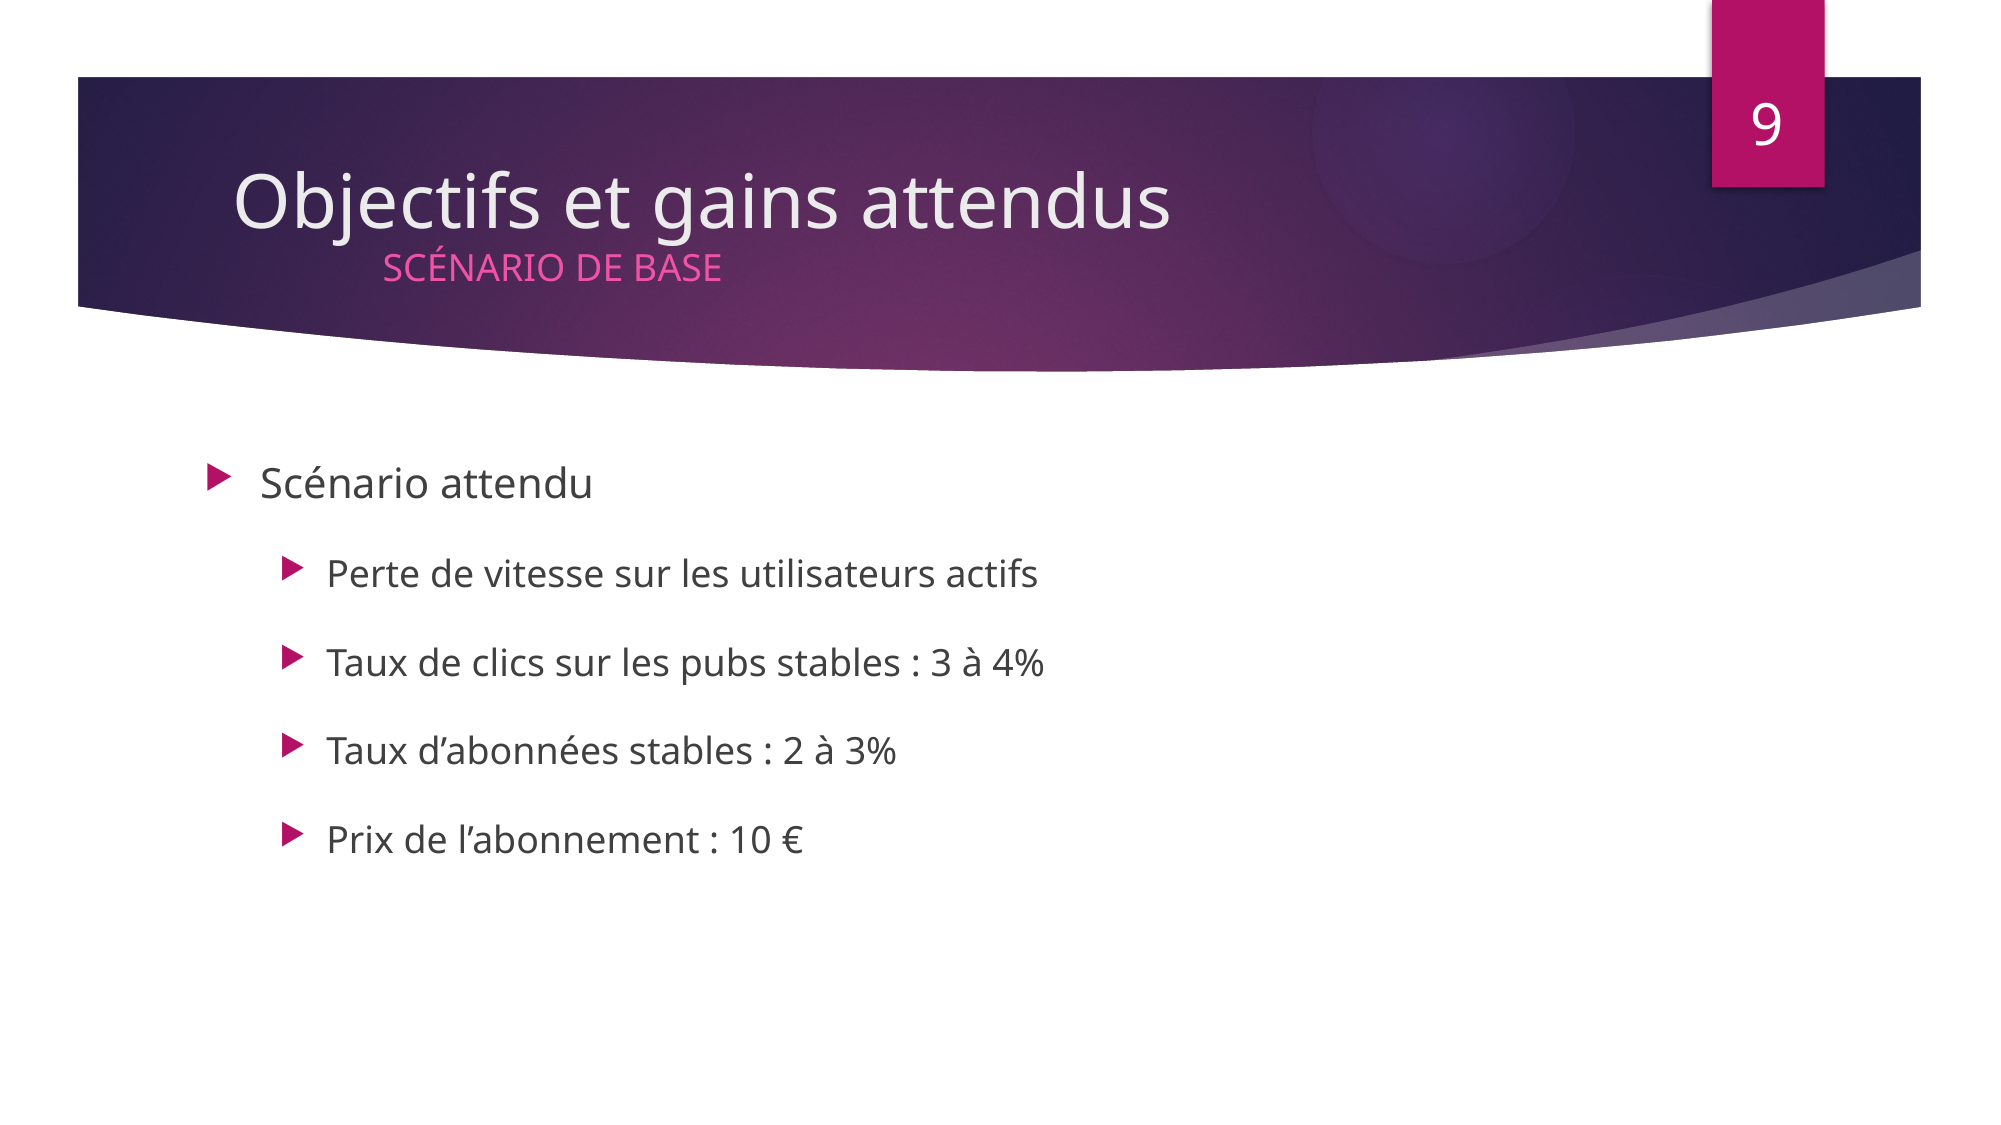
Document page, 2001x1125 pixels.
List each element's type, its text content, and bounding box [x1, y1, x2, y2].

list Scénario attendu Perte de vitesse sur les utilisateurs actifs Taux de clics sur les pubs stables : 3 à 4% Taux d’abonnées stables : 2 à 3% Prix de l’abonnement : 10 € [189, 424, 1475, 1006]
slide_number 9 [1698, 48, 1836, 175]
text_box Objectifs et gains attendus Scénario de base [217, 163, 1655, 280]
